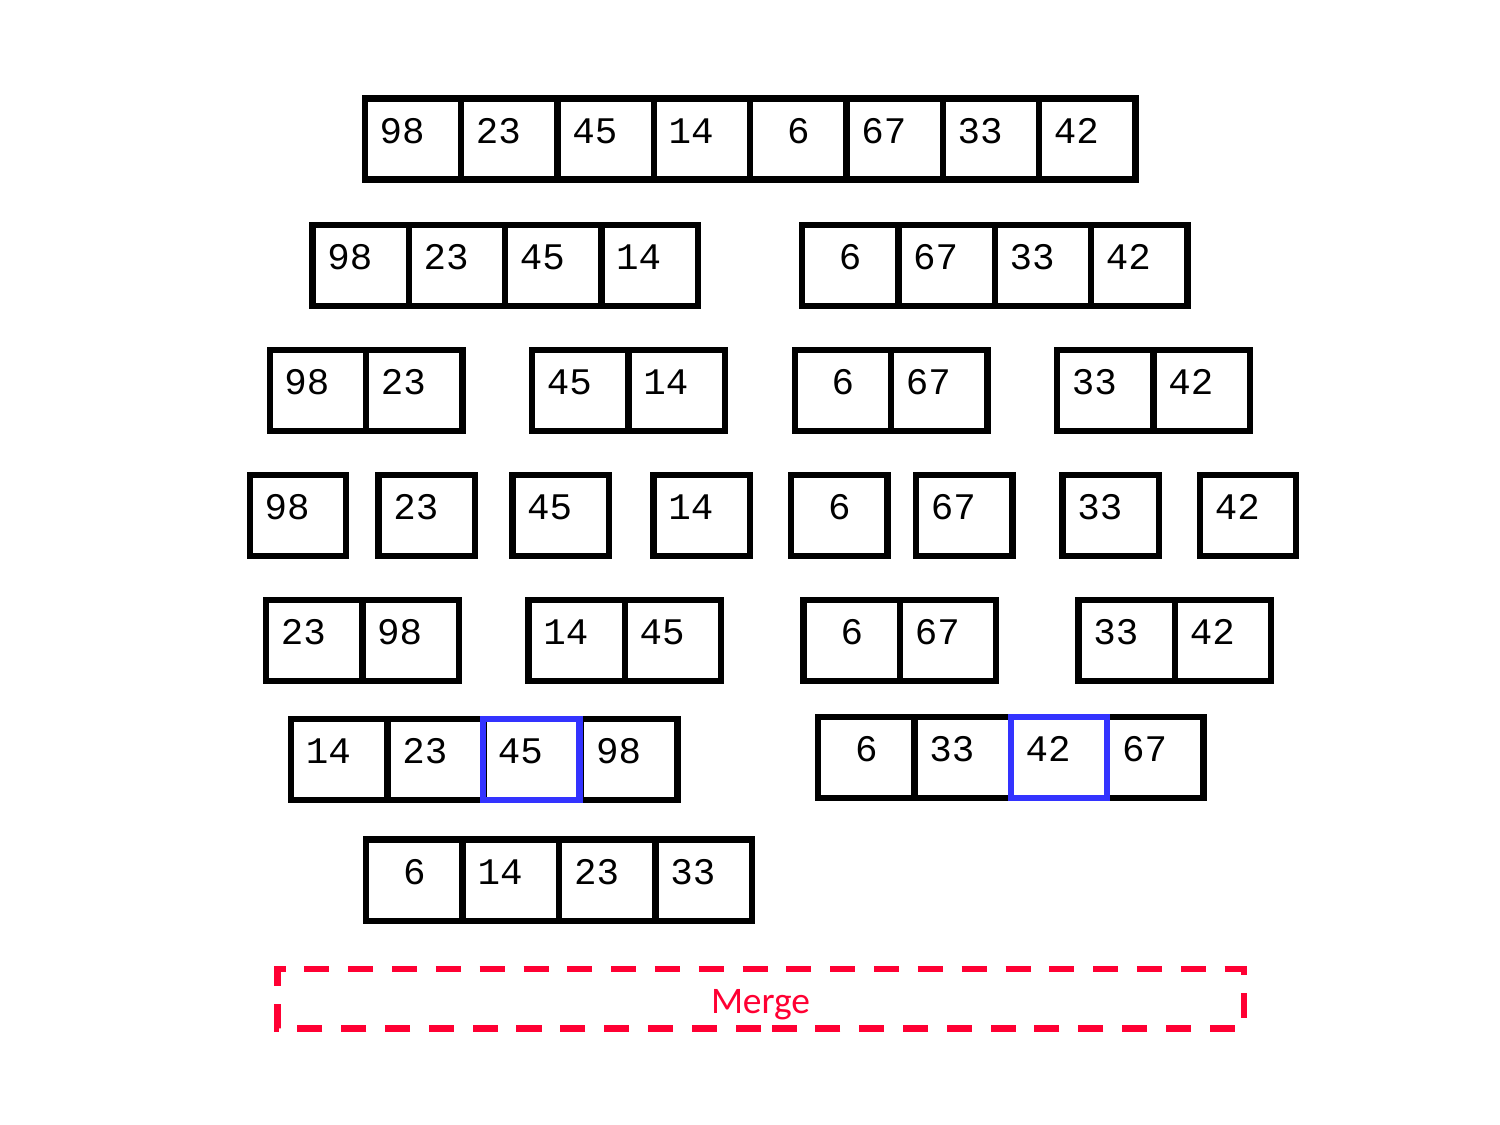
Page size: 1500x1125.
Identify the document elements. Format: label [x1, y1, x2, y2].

text_box [802, 224, 1188, 307]
text_box [818, 716, 1204, 798]
text_box [269, 349, 463, 432]
text_box [916, 474, 1013, 557]
text_box [249, 474, 347, 557]
text_box [1078, 599, 1272, 682]
text_box [791, 474, 888, 557]
text_box [1199, 474, 1297, 557]
text_box [277, 968, 1244, 1029]
text_box [364, 98, 1136, 180]
text_box [1062, 474, 1159, 557]
text_box [653, 474, 750, 557]
text_box [803, 599, 997, 682]
text_box [291, 718, 580, 800]
text_box [1057, 349, 1250, 432]
text_box [378, 474, 475, 557]
text_box [366, 839, 753, 921]
text_box [266, 599, 459, 682]
text_box [312, 224, 698, 307]
text_box [581, 718, 678, 800]
text_box [512, 474, 609, 557]
text_box [532, 349, 725, 432]
text_box [794, 349, 988, 432]
text_box [528, 599, 722, 682]
